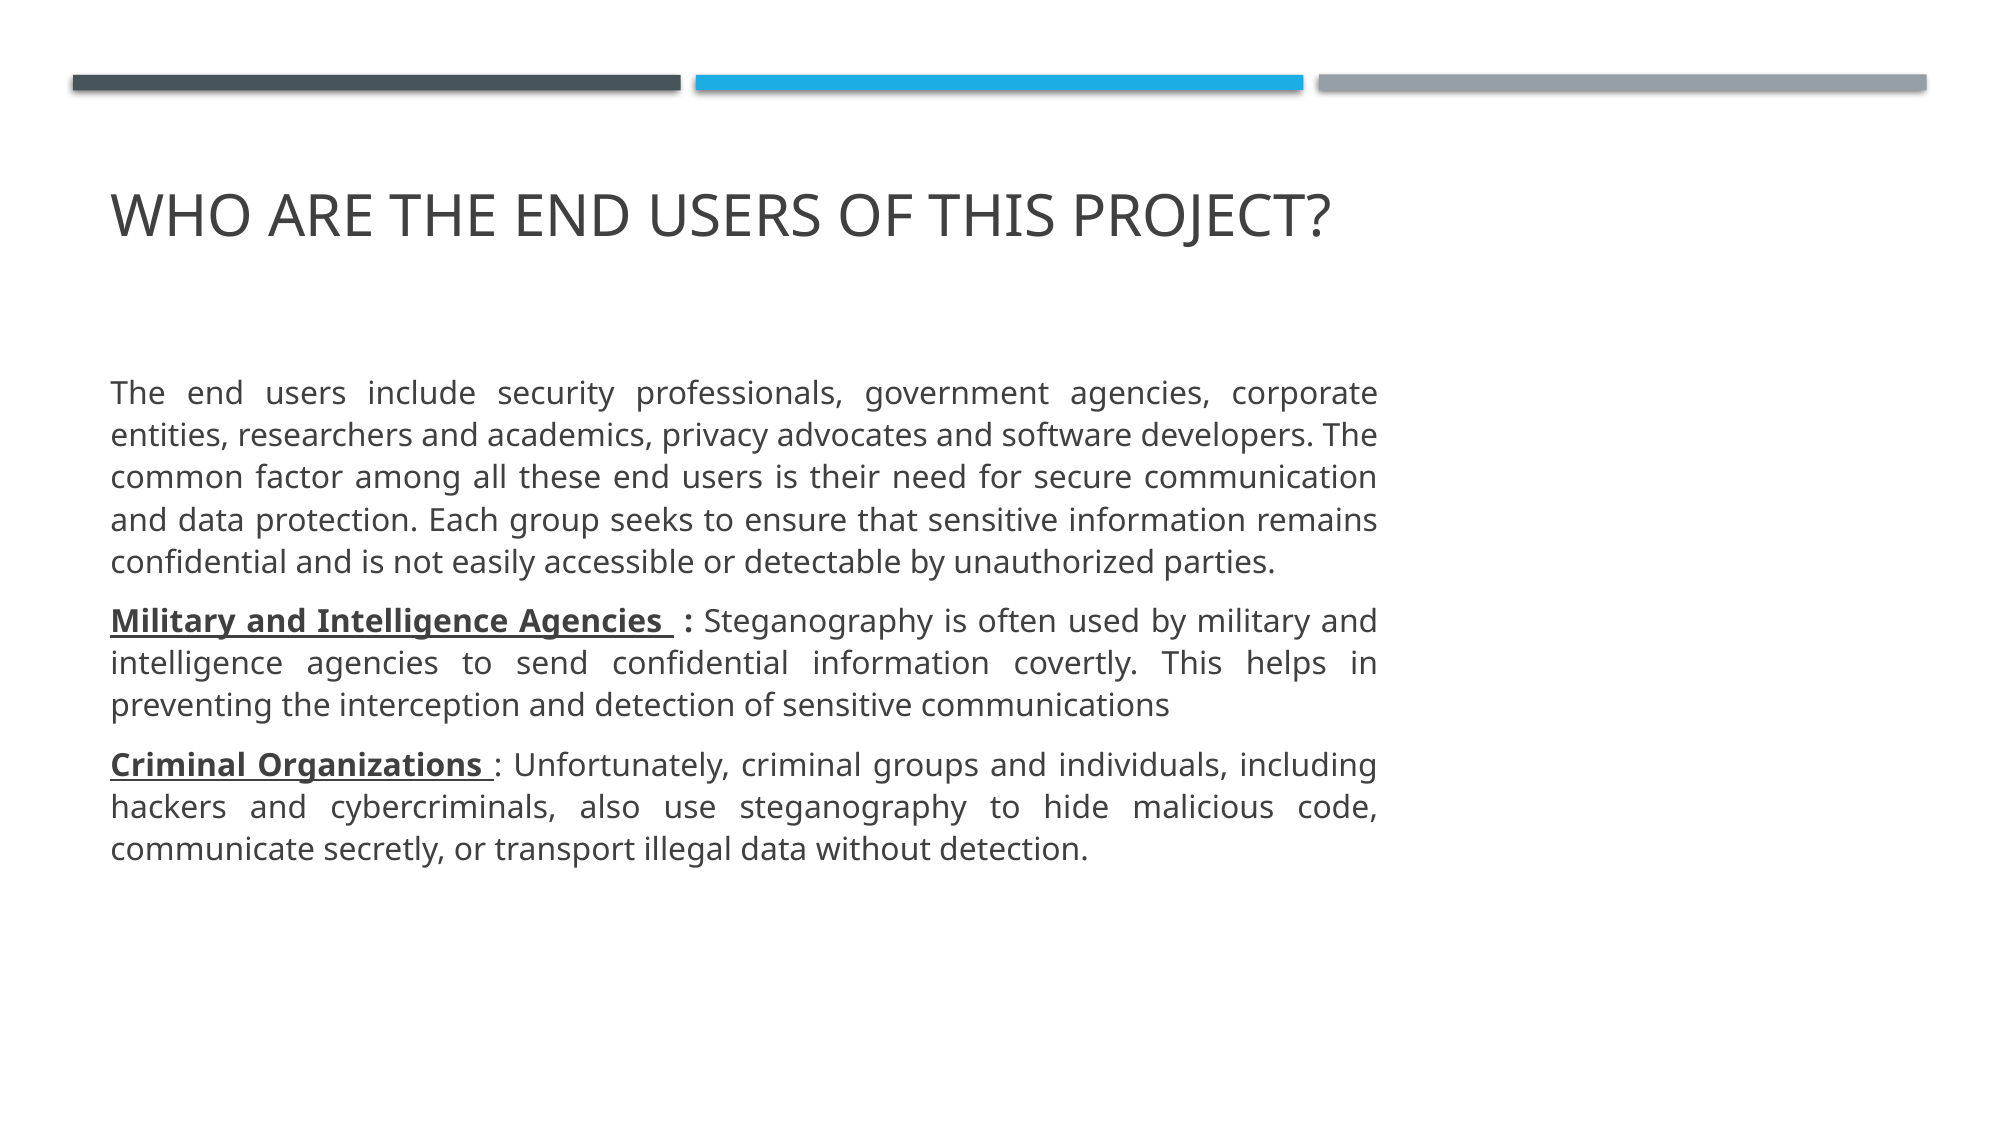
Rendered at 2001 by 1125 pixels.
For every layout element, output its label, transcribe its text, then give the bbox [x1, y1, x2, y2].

list The end users include security professionals, government agencies, corporate entities, researchers and academics, privacy advocates and software developers. The common factor among all these end users is their need for secure communication and data protection. Each group seeks to ensure that sensitive information remains confidential and is not easily accessible or detectable by unauthorized parties. Military and Intelligence Agencies : Steganography is often used by military and intelligence agencies to send confidential information covertly. This helps in preventing the interception and detection of sensitive communications Criminal Organizations : Unfortunately, criminal groups and individuals, including hackers and cybercriminals, also use steganography to hide malicious code, communicate secretly, or transport illegal data without detection. [95, 345, 1394, 891]
title WHO ARE THE END USERS of this project? [95, 115, 1905, 311]
